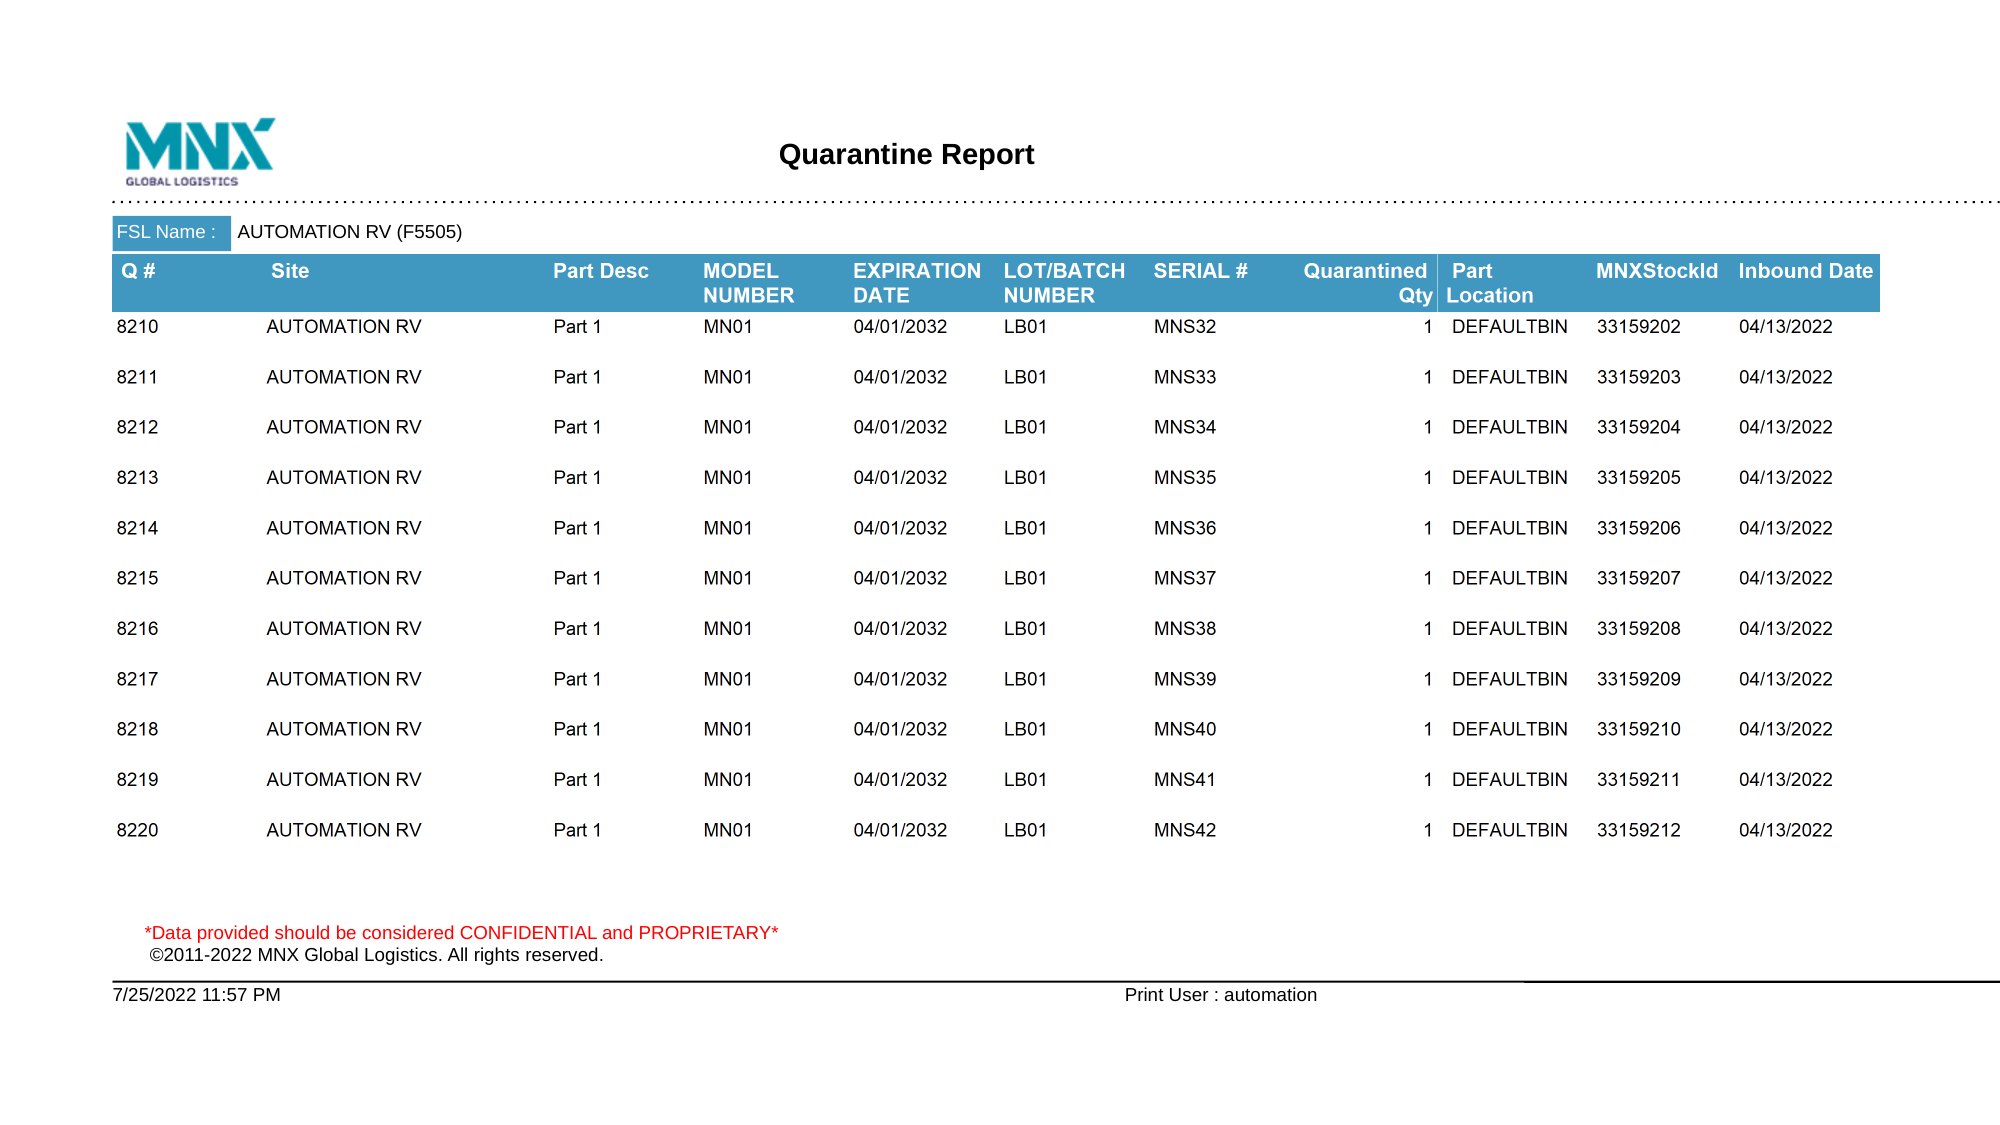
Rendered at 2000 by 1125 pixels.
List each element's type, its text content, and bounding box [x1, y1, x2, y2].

text_box 7/25/2022 11:57 PM [112, 983, 343, 1013]
picture [112, 115, 323, 188]
text_box Quarantine Report [562, 131, 1252, 173]
text_box ©2011-2022 MNX Global Logistics. All rights reserved. [144, 942, 1158, 964]
text_box FSL Name : [112, 215, 232, 252]
text_box Print User : automation [1055, 983, 1387, 1013]
text_box AUTOMATION RV (F5505) [233, 215, 669, 251]
picture [112, 254, 1880, 866]
text_box *Data provided should be considered CONFIDENTIAL and PROPRIETARY* [144, 920, 1158, 942]
